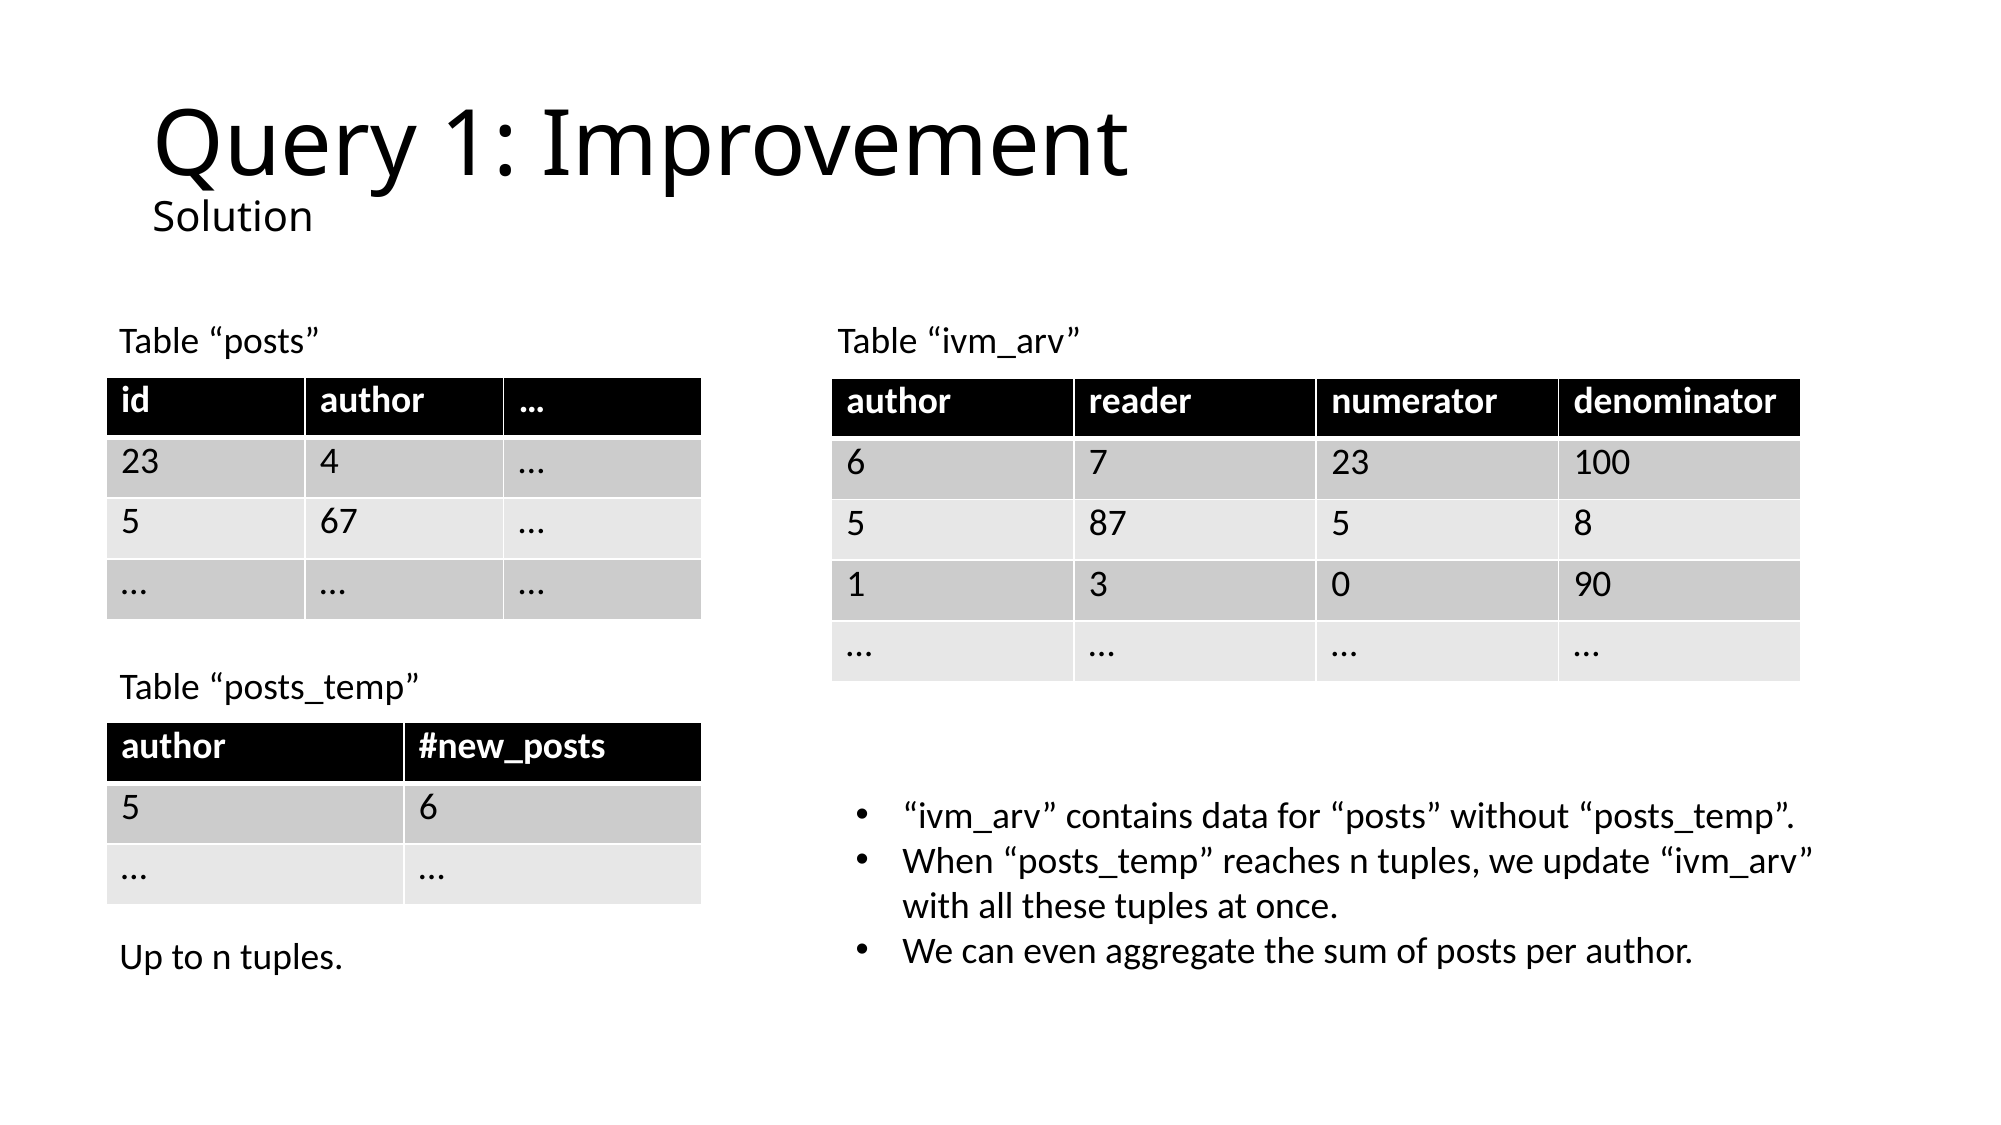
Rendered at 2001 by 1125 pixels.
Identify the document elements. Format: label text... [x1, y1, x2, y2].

text_box “ivm_arv” contains data for “posts” without “posts_temp”. When “posts_temp” reaches n tuples, we update “ivm_arv” with all these tuples at once. We can even aggregate the sum of posts per author. [840, 783, 1830, 979]
table_header #new_posts [405, 723, 701, 781]
table_cell 5 [107, 499, 304, 558]
table_header reader [1075, 379, 1315, 436]
table_cell 4 [306, 440, 503, 497]
table_cell 23 [107, 440, 304, 497]
table_cell … [306, 560, 503, 619]
table_cell … [405, 845, 701, 904]
table_cell 100 [1559, 441, 1800, 499]
table_cell … [832, 622, 1073, 681]
text_box Table “posts_temp” [104, 654, 436, 715]
title Query 1: Improvement Solution [137, 59, 1863, 278]
table_cell 3 [1075, 561, 1315, 620]
table_cell 7 [1075, 441, 1315, 499]
table_cell … [504, 560, 701, 619]
table_header numerator [1317, 379, 1558, 436]
table_cell 23 [1317, 441, 1558, 499]
table_header denominator [1559, 379, 1800, 436]
table_cell 6 [405, 786, 701, 843]
text_box Table “ivm_arv” [822, 308, 1097, 369]
text_box Up to n tuples. [104, 924, 359, 985]
table_cell … [1317, 622, 1558, 681]
table_cell … [504, 440, 701, 497]
table_cell 0 [1317, 561, 1558, 620]
table_cell … [107, 560, 304, 619]
table_cell 8 [1559, 500, 1800, 559]
table_cell 5 [832, 500, 1073, 559]
table_cell 6 [832, 441, 1073, 499]
table_cell 5 [1317, 500, 1558, 559]
table_cell … [1075, 622, 1315, 681]
table_cell … [107, 845, 403, 904]
table_header author [306, 378, 503, 435]
table_header author [107, 723, 403, 781]
text_box Table “posts” [104, 308, 336, 369]
table_cell 87 [1075, 500, 1315, 559]
table_cell 5 [107, 786, 403, 843]
table_cell 67 [306, 499, 503, 558]
table_cell 1 [832, 561, 1073, 620]
table_cell 90 [1559, 561, 1800, 620]
table_cell … [504, 499, 701, 558]
table_cell … [1559, 622, 1800, 681]
table_header author [832, 379, 1073, 436]
table_header id [107, 378, 304, 435]
table_header … [504, 378, 701, 435]
